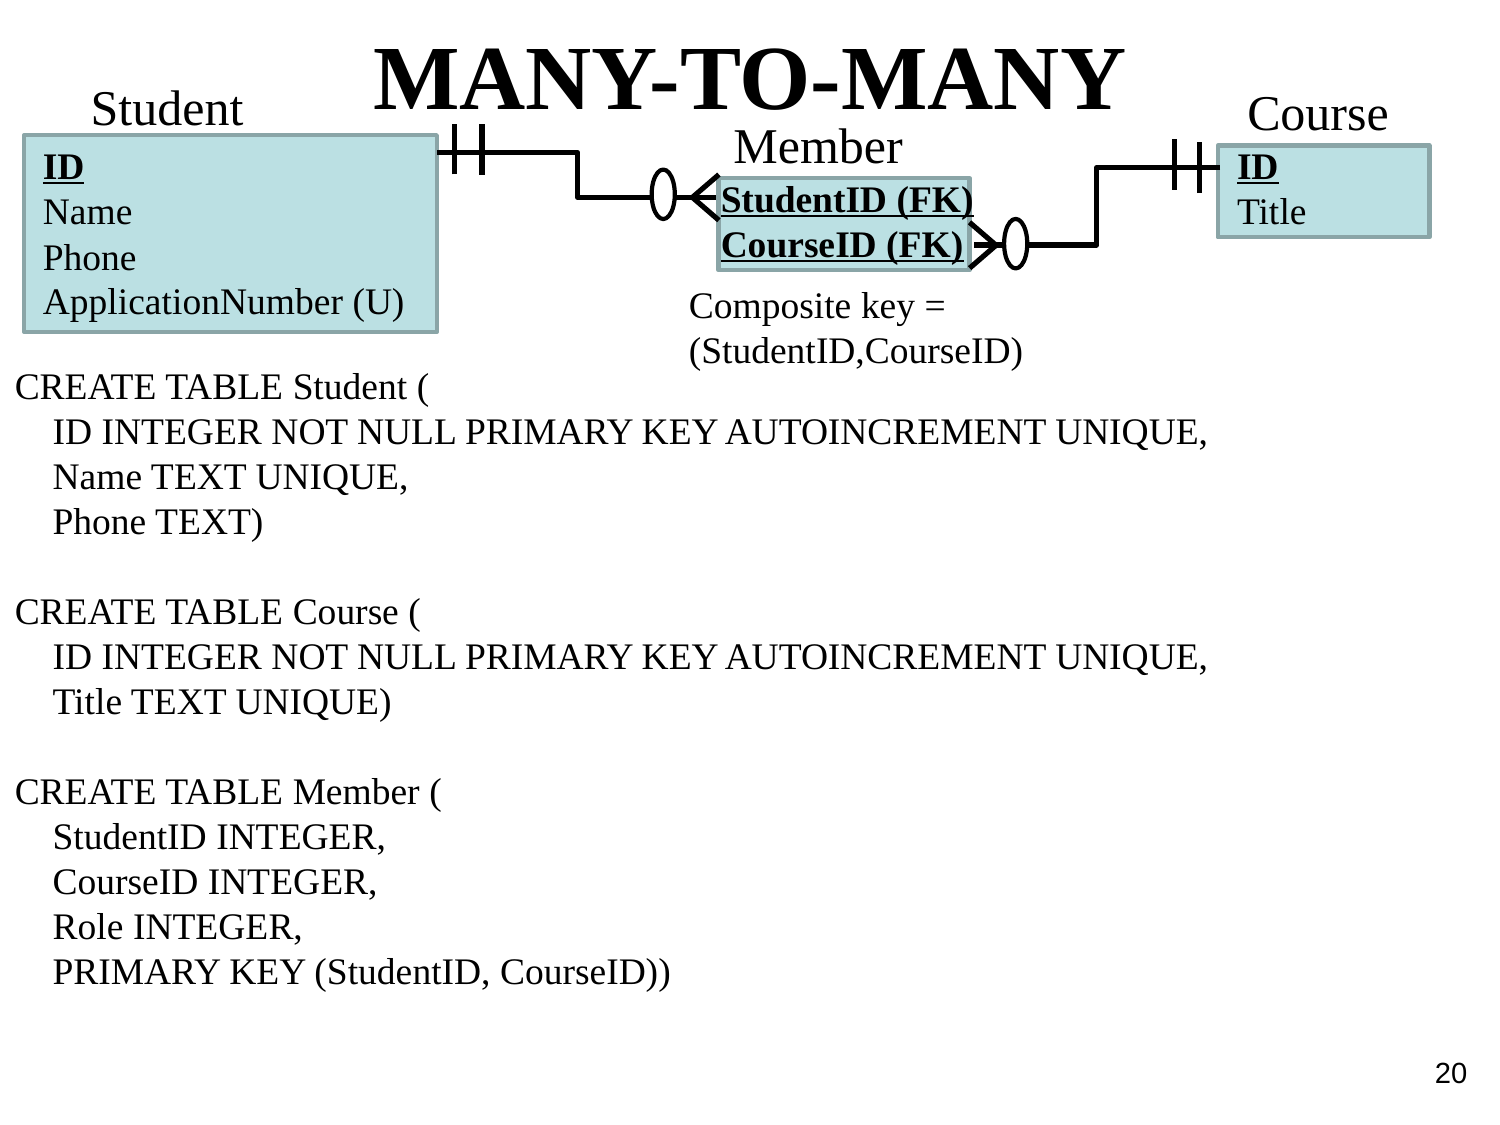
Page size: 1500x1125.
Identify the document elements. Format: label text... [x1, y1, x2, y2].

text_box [23, 67, 1430, 380]
text_box CREATE TABLE Student ( ID INTEGER NOT NULL PRIMARY KEY AUTOINCREMENT UNIQUE, Name TEXT UNIQUE, Phone TEXT) CREATE TABLE Course ( ID INTEGER NOT NULL PRIMARY KEY AUTOINCREMENT UNIQUE, Title TEXT UNIQUE) CREATE TABLE Member ( StudentID INTEGER, CourseID INTEGER, Role INTEGER, PRIMARY KEY (StudentID, CourseID)) [0, 354, 1500, 999]
text_box MANY-TO-MANY [0, 10, 1500, 136]
slide_number 20 [1132, 1046, 1483, 1125]
